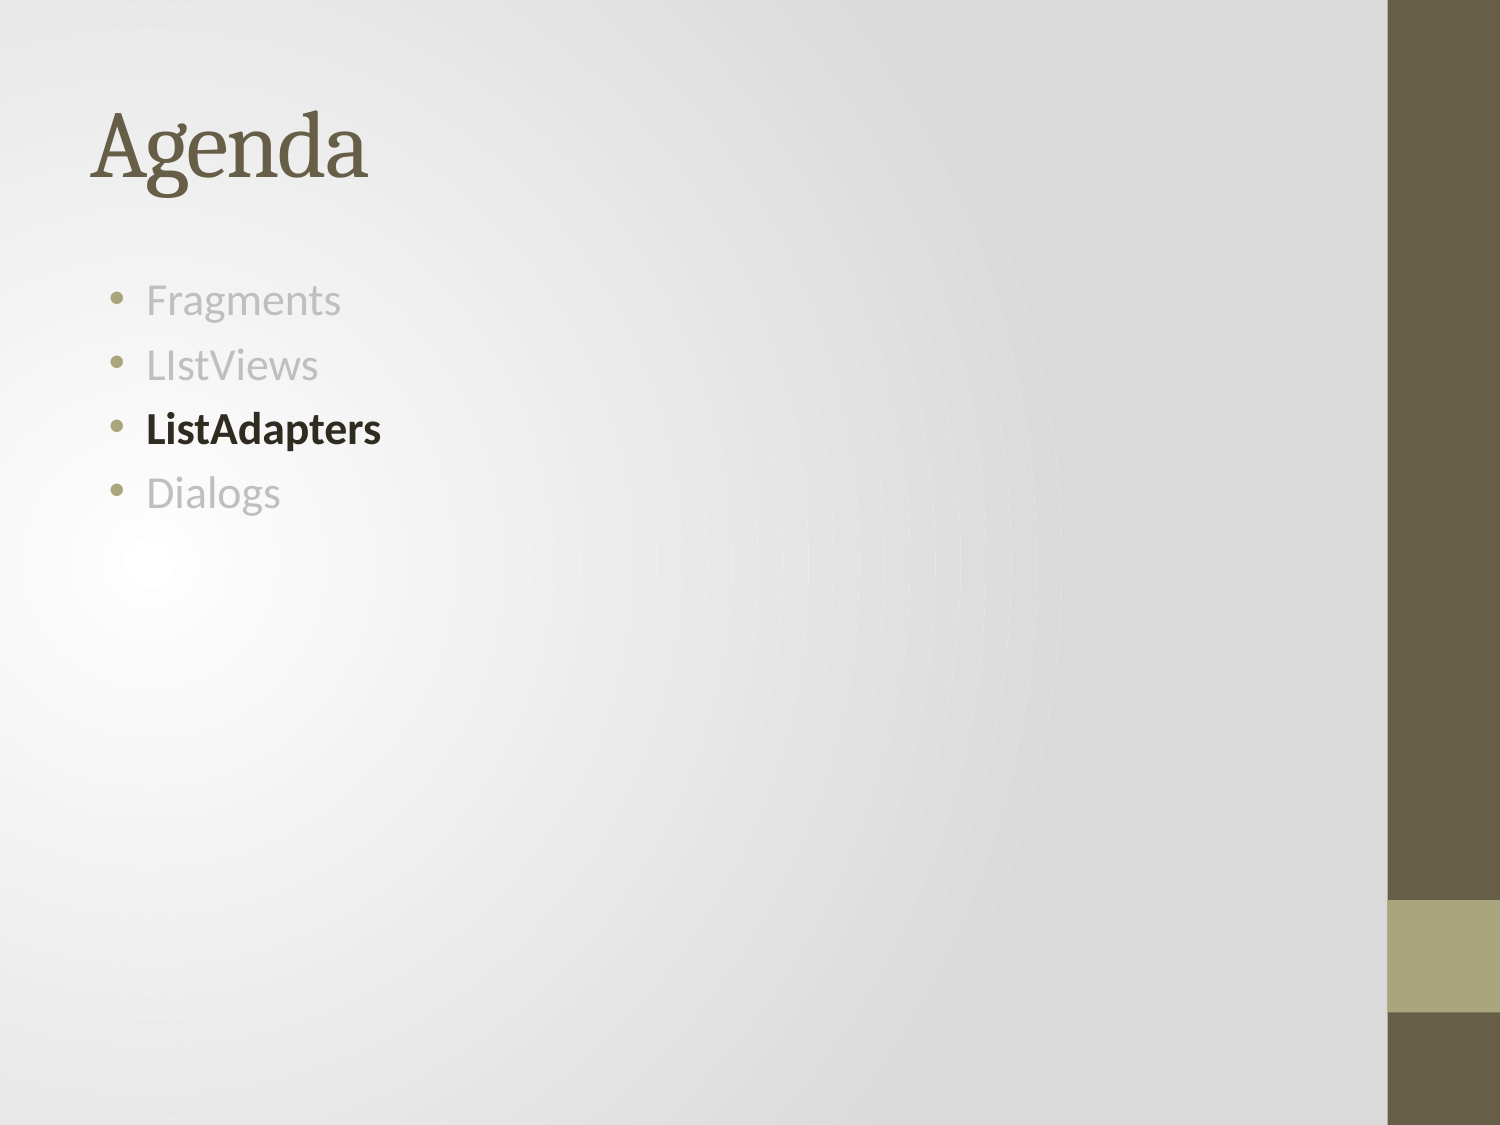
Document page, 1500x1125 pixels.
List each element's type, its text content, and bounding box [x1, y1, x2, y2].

title Agenda [75, 45, 1325, 233]
list Fragments LIstViews ListAdapters Dialogs [75, 262, 1325, 1050]
